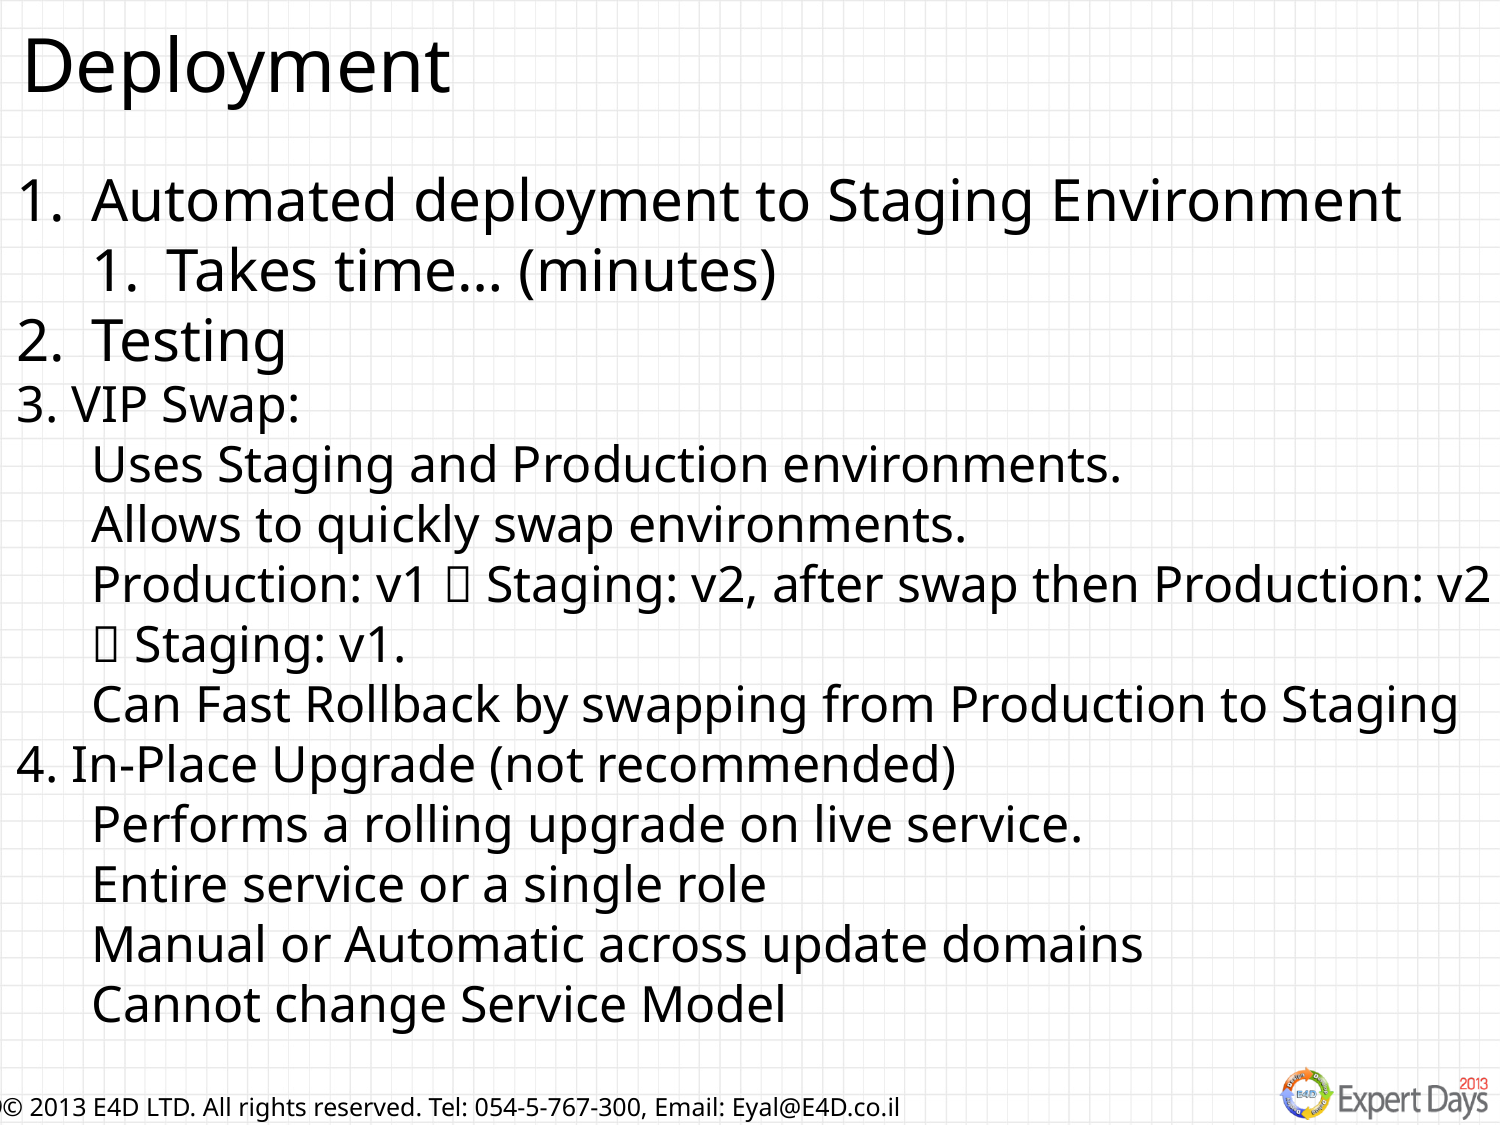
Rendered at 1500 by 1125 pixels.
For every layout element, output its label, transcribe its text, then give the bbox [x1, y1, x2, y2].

text_box Deployment [21, 17, 452, 108]
picture [5, 1099, 16, 1115]
text_box Automated deployment to Staging Environment Takes time… (minutes) Testing 3. VIP Swap: Uses Staging and Production environments. Allows to quickly swap environments. Production: v1  Staging: v2, after swap then Production: v2  Staging: v1. Can Fast Rollback by swapping from Production to Staging 4. In-Place Upgrade (not recommended) Performs a rolling upgrade on live service. Entire service or a single role Manual or Automatic across update domains Cannot change Service Model [16, 162, 1500, 1125]
picture [0, 0, 1500, 1125]
